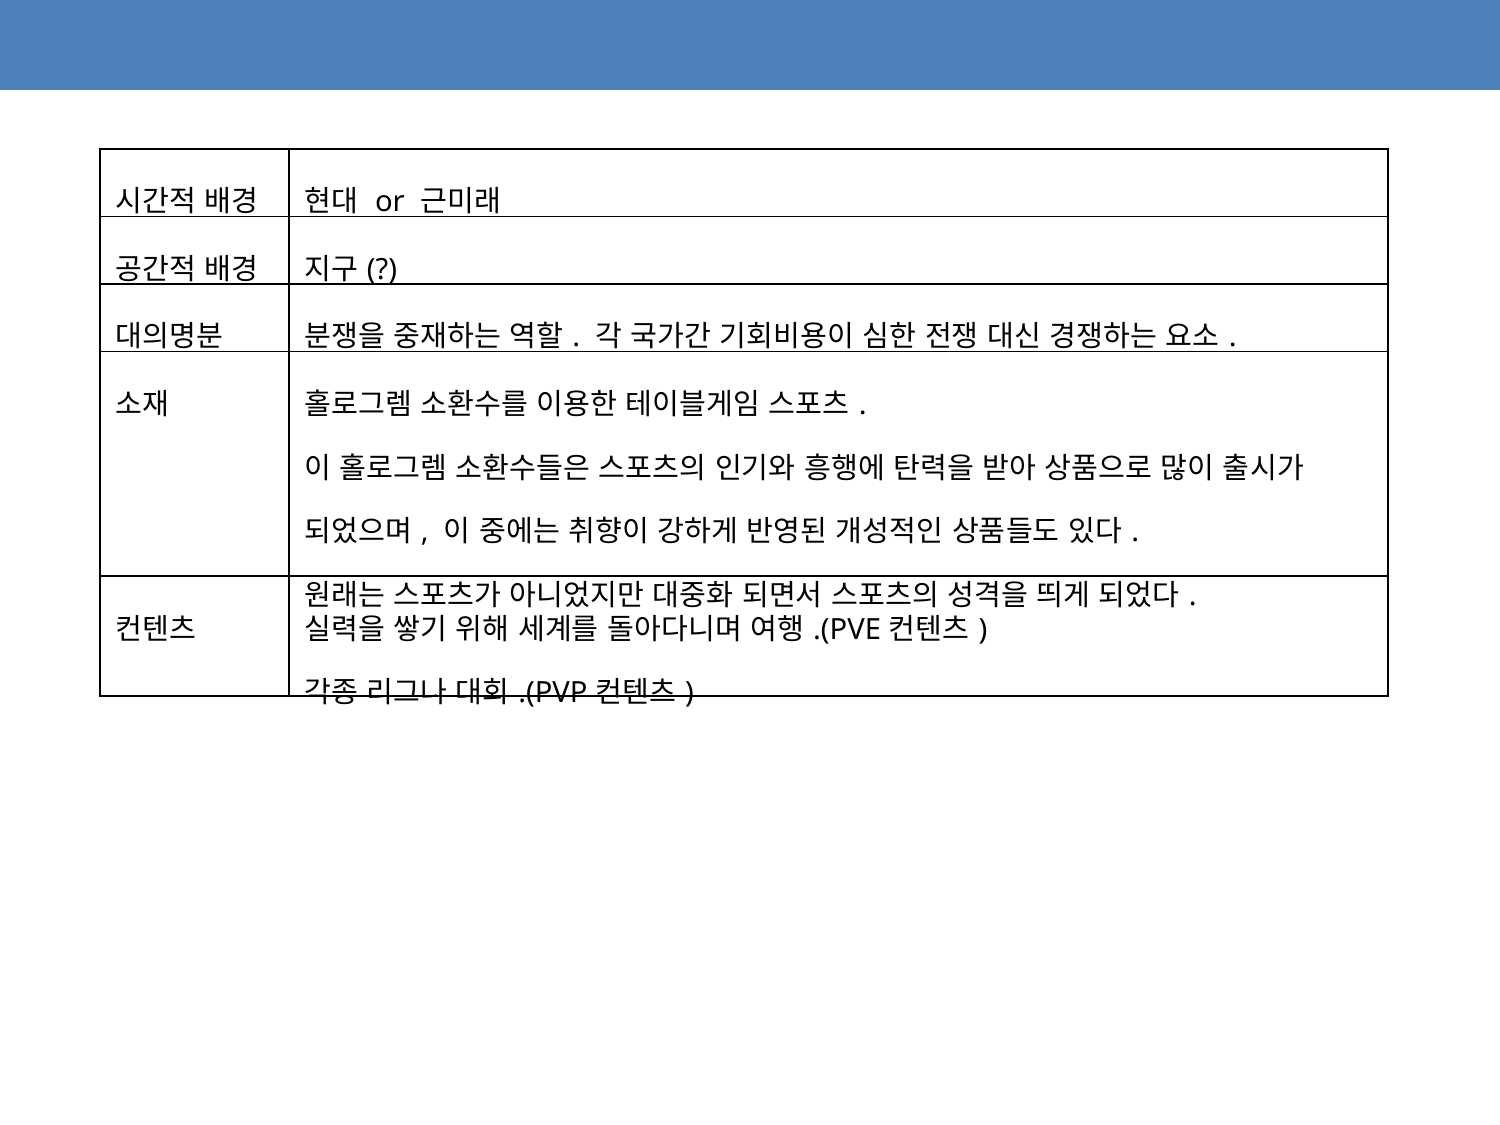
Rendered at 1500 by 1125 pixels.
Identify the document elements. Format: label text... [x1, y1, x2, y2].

table_cell 실력을 쌓기 위해 세계를 돌아다니며 여행.(PVE컨텐츠) 각종 리그나 대회.(PVP컨텐츠) [290, 577, 1387, 695]
table_header 현대 or 근미래 [290, 150, 1387, 216]
table_cell 대의명분 [101, 285, 288, 351]
table_cell 지구(?) [290, 217, 1387, 283]
table_header 시간적 배경 [101, 150, 288, 216]
table_cell 분쟁을 중재하는 역할. 각 국가간 기회비용이 심한 전쟁 대신 경쟁하는 요소. [290, 285, 1387, 351]
table_cell 홀로그렘 소환수를 이용한 테이블게임 스포츠. 이 홀로그렘 소환수들은 스포츠의 인기와 흥행에 탄력을 받아 상품으로 많이 출시가 되었으며, 이 중에는 취향이 강하게 반영된 개성적인 상품들도 있다. 원래는 스포츠가 아니었지만 대중화 되면서 스포츠의 성격을 띄게 되었다. [290, 352, 1387, 575]
table_cell 컨텐츠 [101, 577, 288, 695]
table_cell 소재 [101, 352, 288, 575]
table_cell 공간적 배경 [101, 217, 288, 283]
